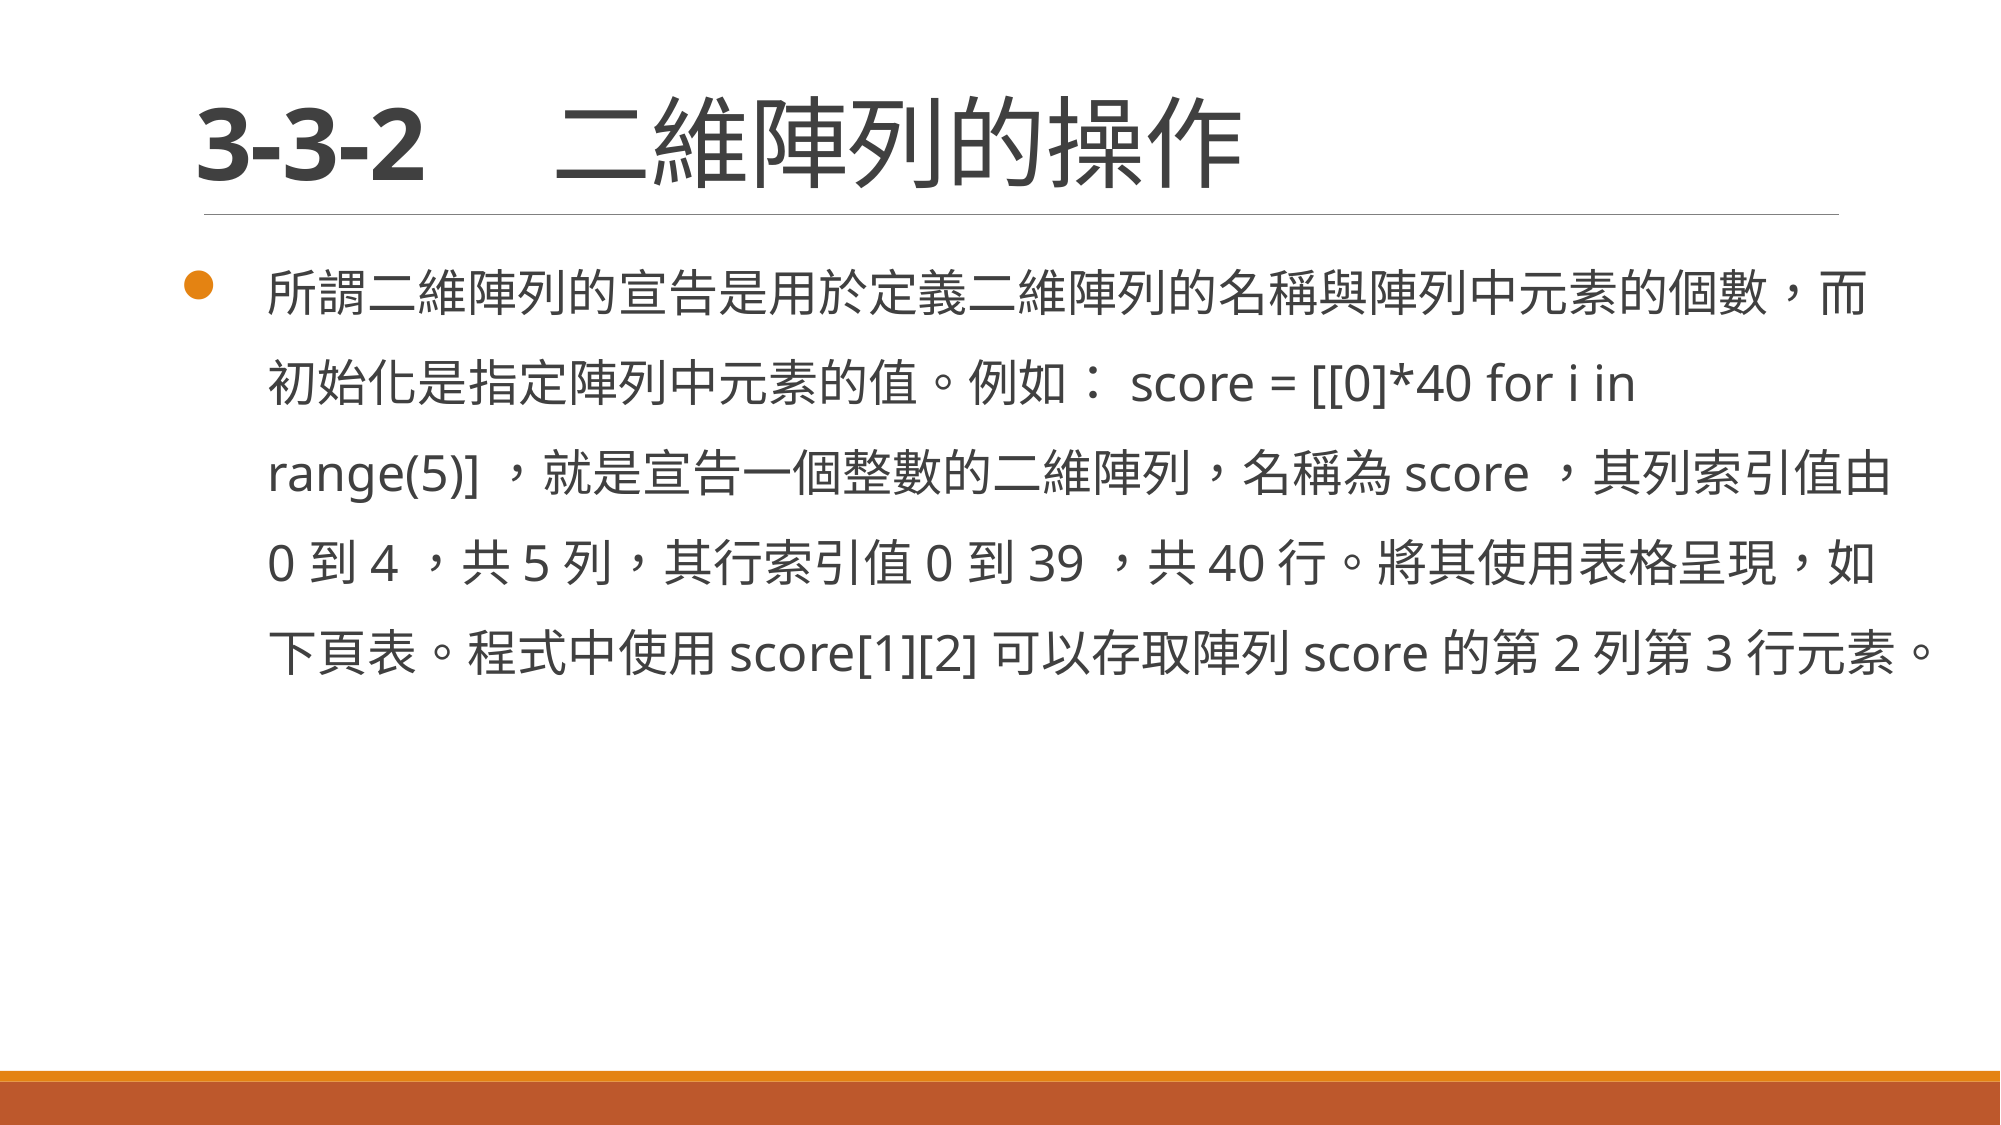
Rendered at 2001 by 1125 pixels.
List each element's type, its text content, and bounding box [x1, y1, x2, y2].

title 3-3-2 二維陣列的操作 [180, 47, 1830, 209]
list 所謂二維陣列的宣告是用於定義二維陣列的名稱與陣列中元素的個數，而初始化是指定陣列中元素的值。例如：score = [[0]*40 for i in range(5)]，就是宣告一個整數的二維陣列，名稱為score，其列索引值由0到4，共5列，其行索引值0到39，共40行。將其使用表格呈現，如下頁表。程式中使用score[1][2]可以存取陣列score的第2列第3行元素。 [180, 224, 1908, 540]
